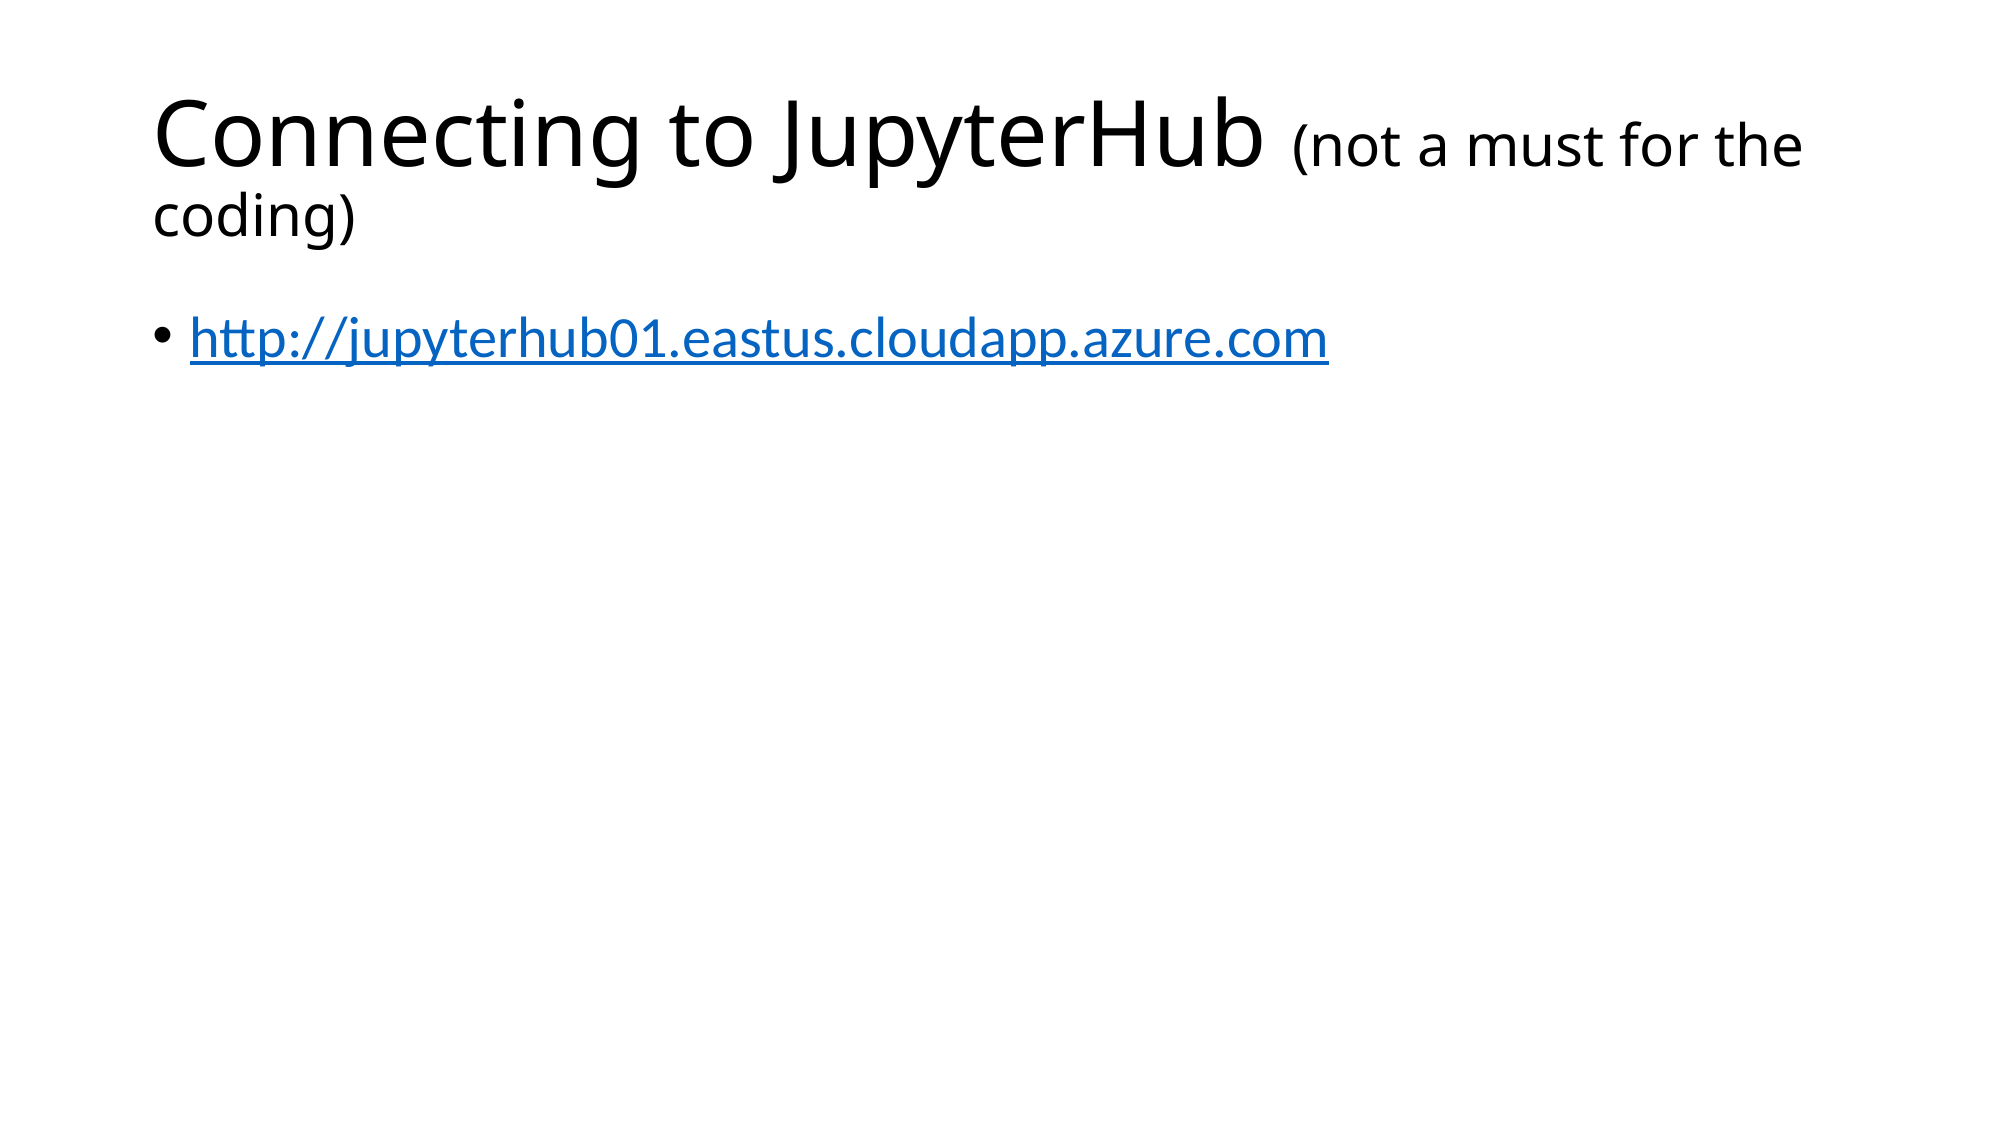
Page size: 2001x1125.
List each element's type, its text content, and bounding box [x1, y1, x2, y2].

title Connecting to JupyterHub (not a must for the coding) [137, 59, 1863, 278]
list http://jupyterhub01.eastus.cloudapp.azure.com [137, 299, 1863, 1014]
